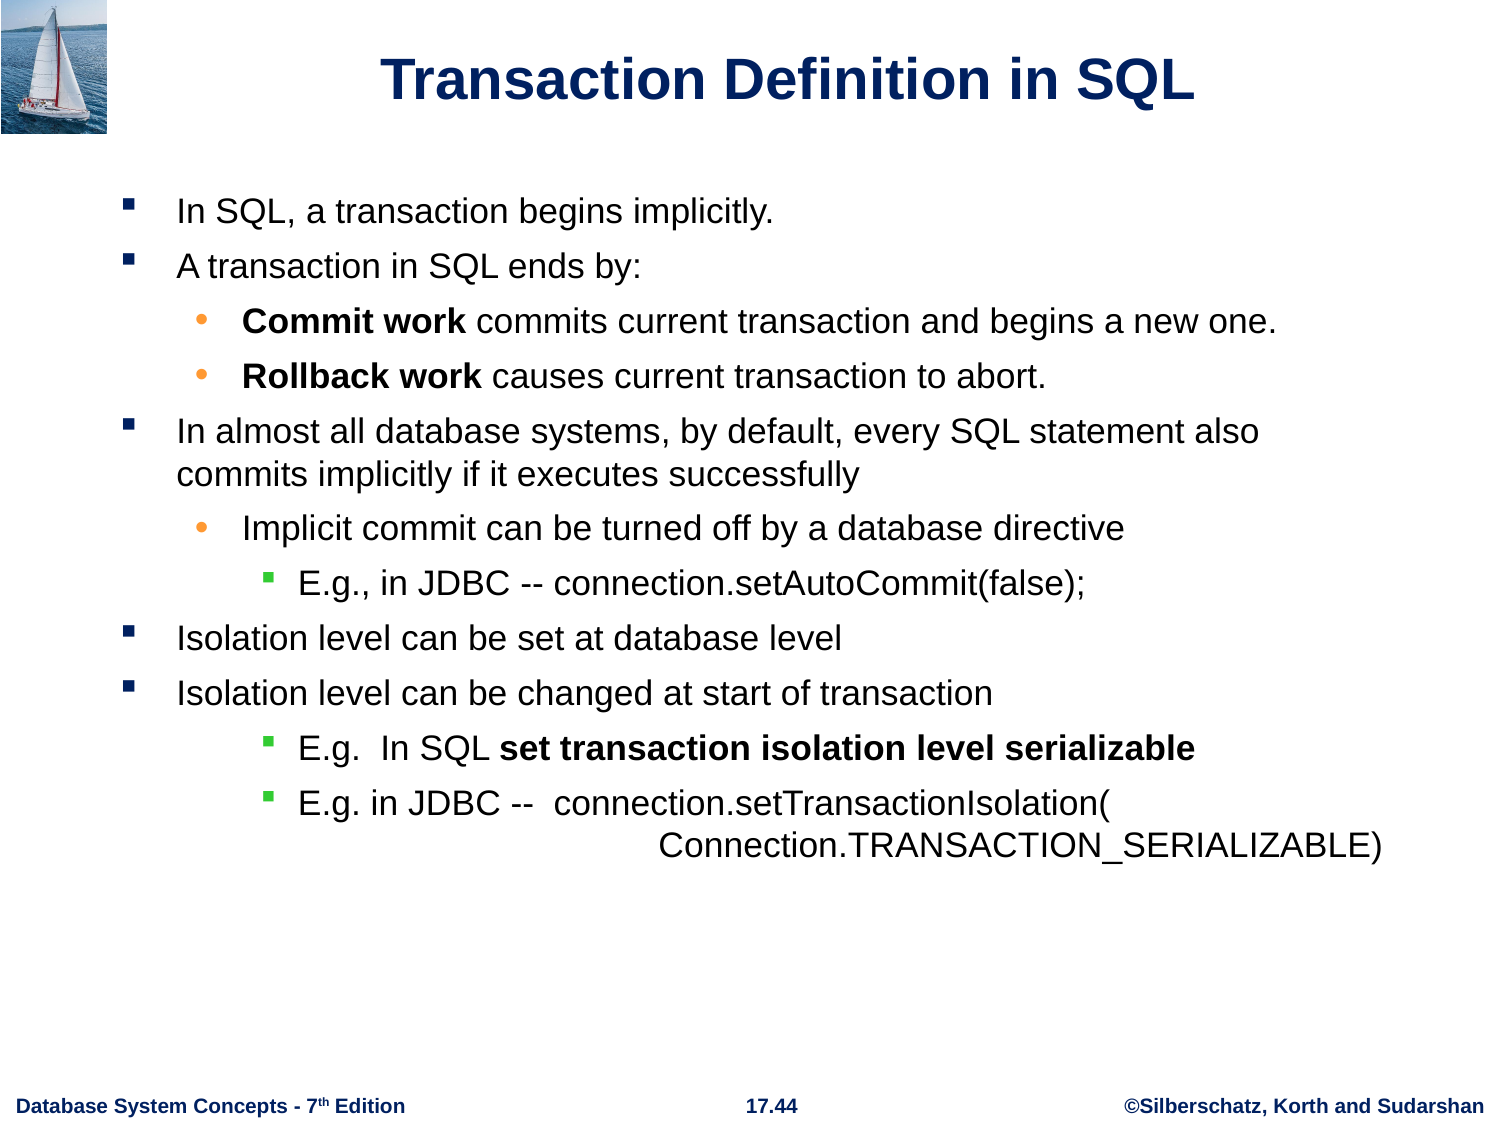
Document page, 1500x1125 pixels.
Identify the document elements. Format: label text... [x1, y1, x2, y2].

list In SQL, a transaction begins implicitly. A transaction in SQL ends by: Commit work commits current transaction and begins a new one. Rollback work causes current transaction to abort. In almost all database systems, by default, every SQL statement also commits implicitly if it executes successfully Implicit commit can be turned off by a database directive E.g., in JDBC -- connection.setAutoCommit(false); Isolation level can be set at database level Isolation level can be changed at start of transaction E.g. In SQL set transaction isolation level serializable E.g. in JDBC -- connection.setTransactionIsolation( Connection.TRANSACTION_SERIALIZABLE) [104, 180, 1406, 1062]
title Transaction Definition in SQL [125, 18, 1452, 120]
picture [1, 0, 107, 134]
